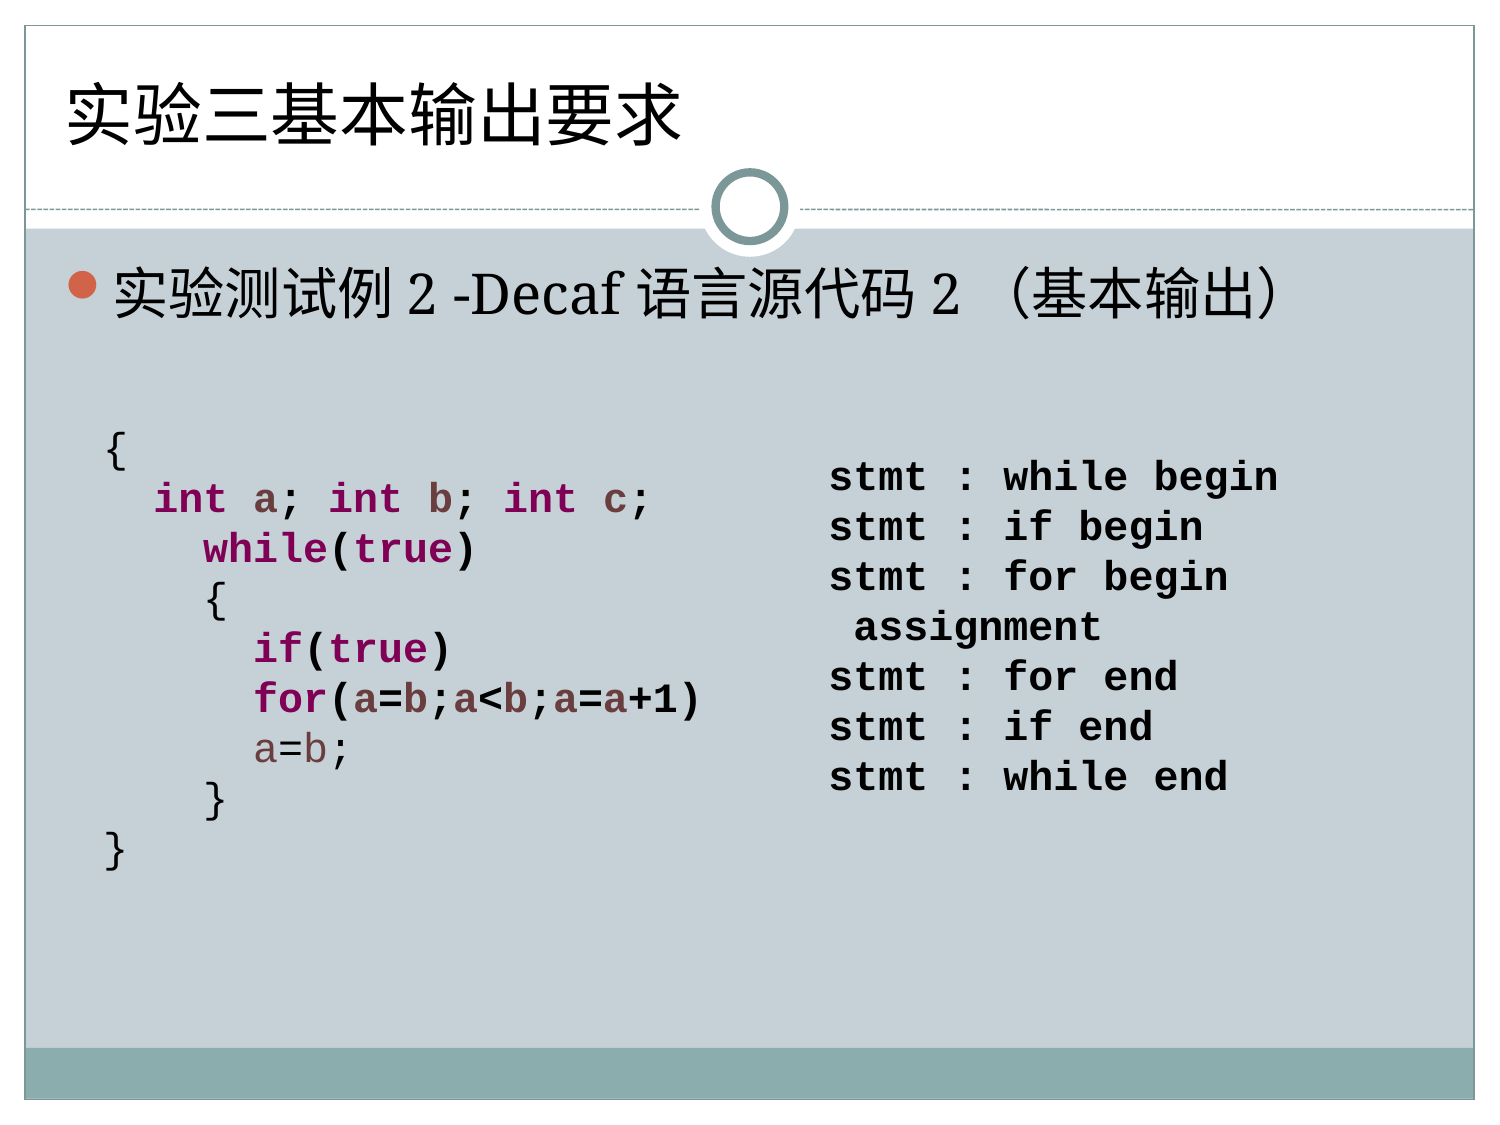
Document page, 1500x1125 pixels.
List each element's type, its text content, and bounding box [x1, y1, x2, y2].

list 实验测试例2 -Decaf语言源代码2（基本输出） [49, 250, 1445, 1001]
text_box stmt : while begin stmt : if begin stmt : for begin assignment stmt : for end stmt : if end stmt : while end [871, 441, 1500, 807]
text_box { int a; int b; int c; while(true) { if(true) for(a=b;a<b;a=a+1) a=b; } } [88, 413, 871, 879]
title 实验三基本输出要求 [49, 37, 1450, 162]
